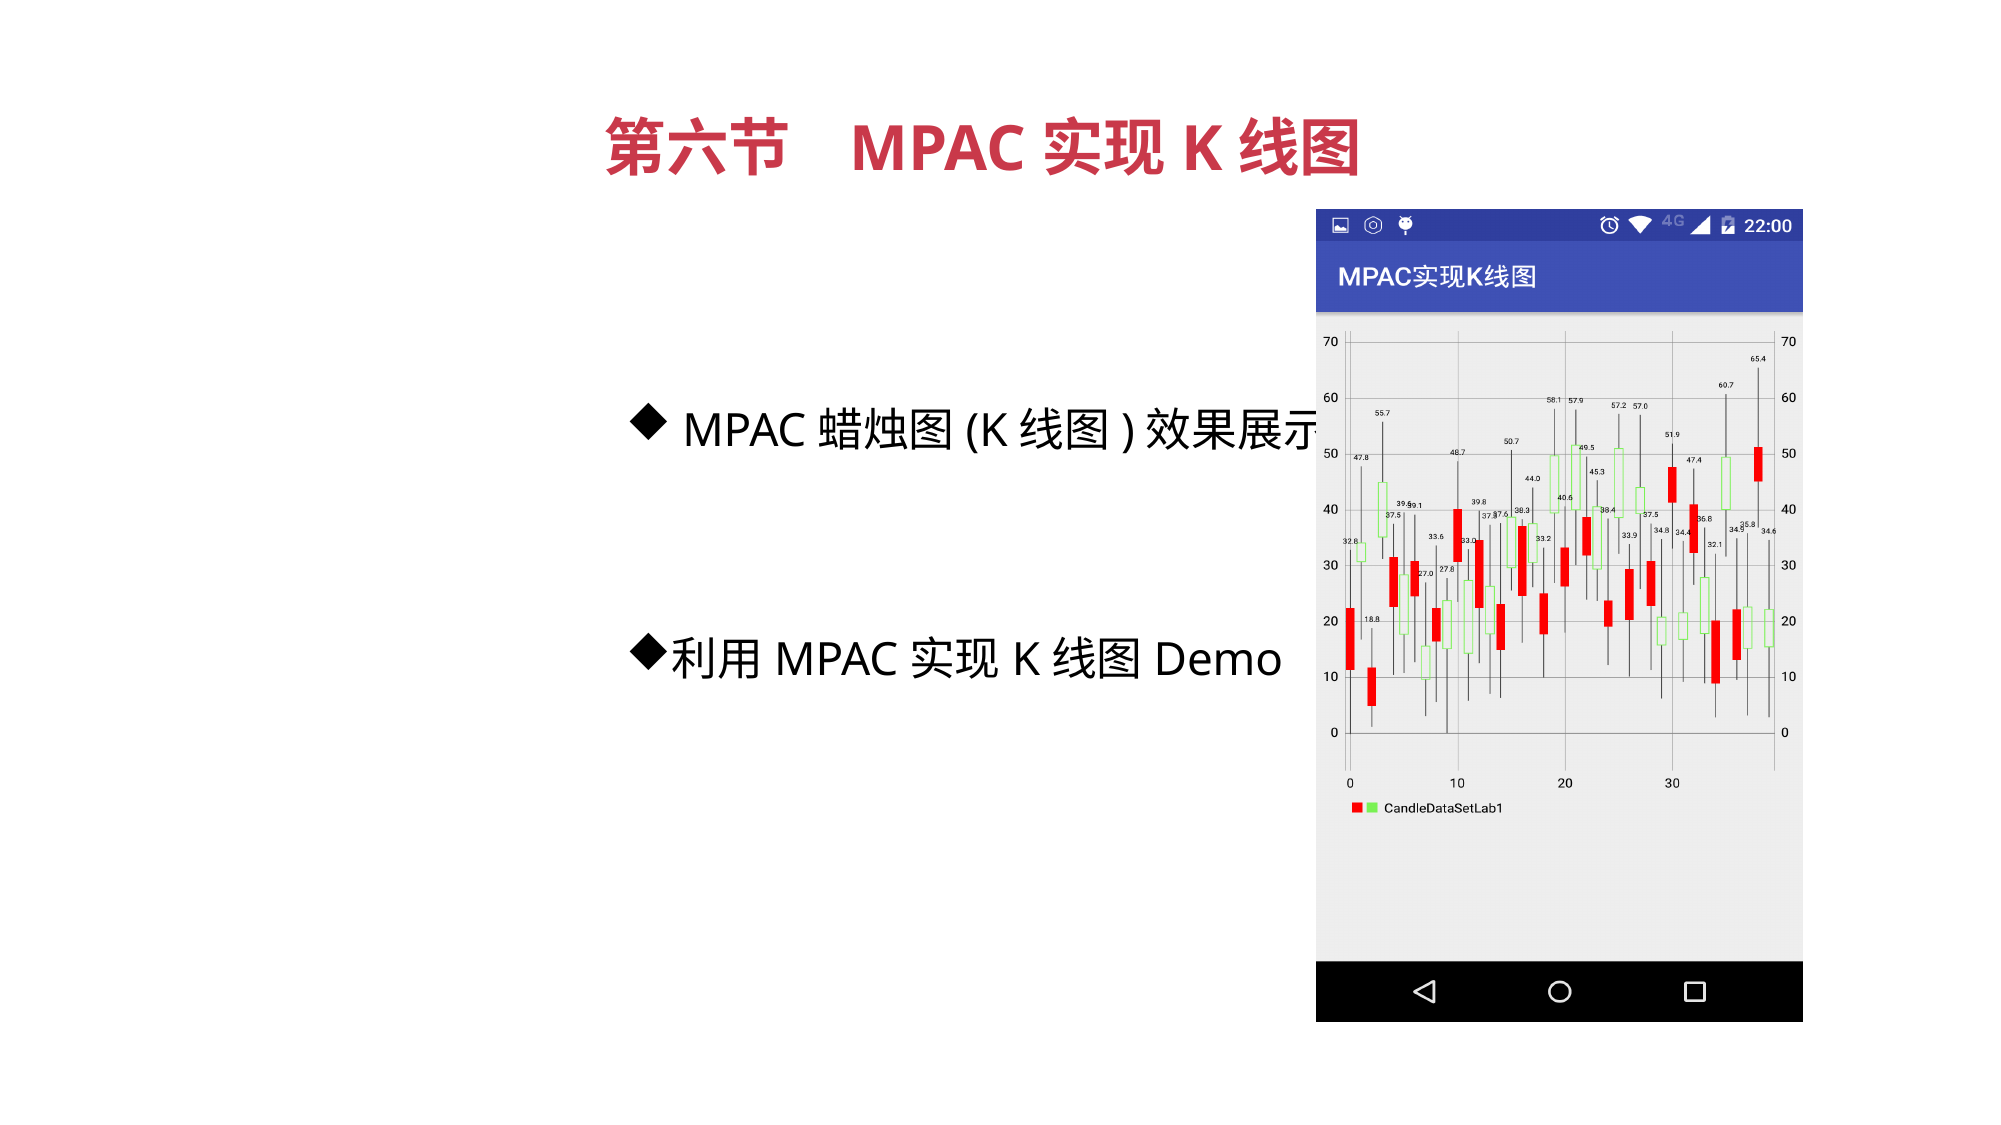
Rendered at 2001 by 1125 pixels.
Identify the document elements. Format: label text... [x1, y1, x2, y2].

text_box 第六节 MPAC实现K线图 [589, 100, 1392, 190]
picture [1316, 209, 1803, 1022]
text_box MPAC蜡烛图(K线图)效果展示 [614, 359, 1316, 481]
text_box 利用MPAC实现K线图Demo [614, 588, 1316, 710]
